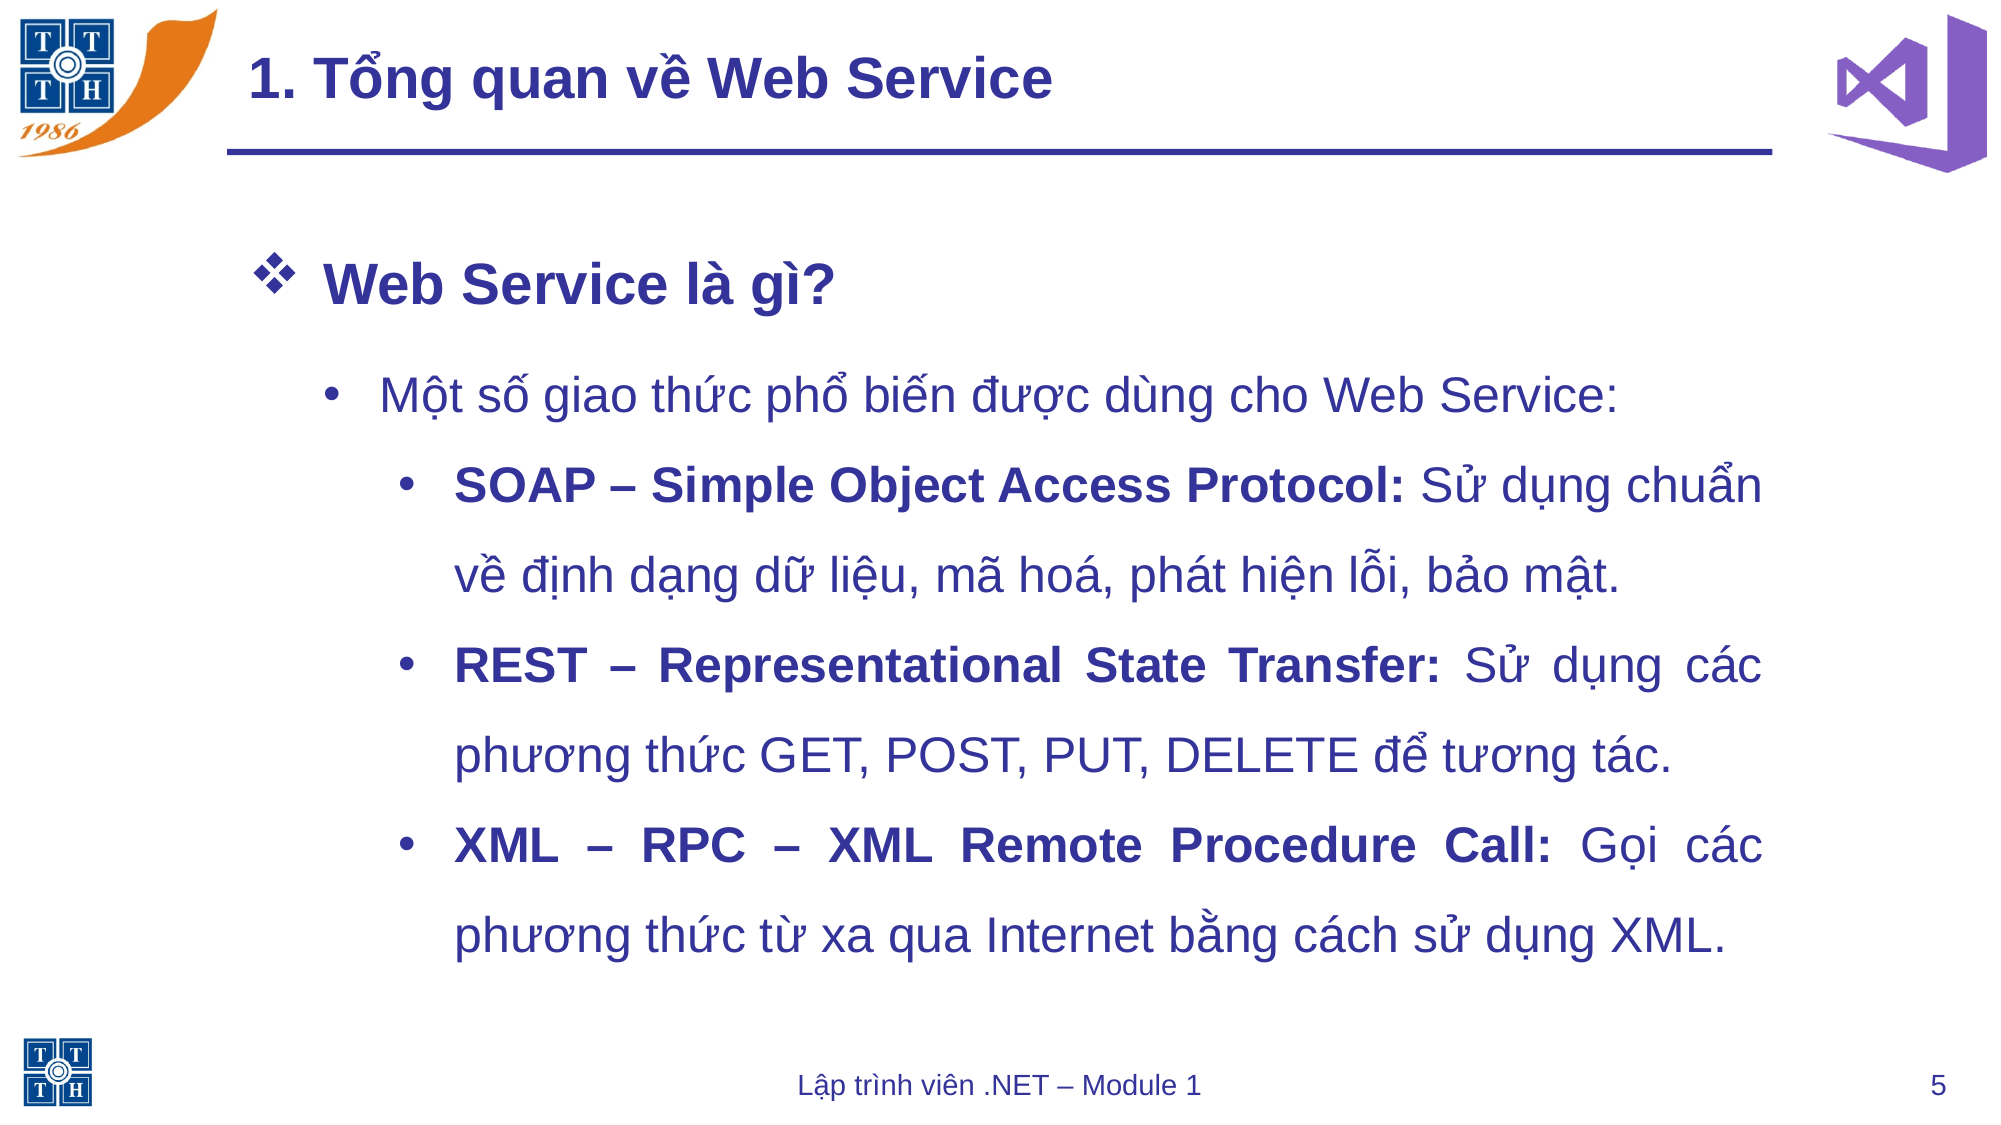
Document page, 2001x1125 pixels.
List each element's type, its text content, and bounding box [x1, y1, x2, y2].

picture [1827, 14, 1987, 173]
picture [16, 7, 219, 158]
title 1. Tổng quan về Web Service [233, 40, 1796, 126]
text_box Web Service là gì? Một số giao thức phổ biến được dùng cho Web Service: SOAP – Simple Object Access Protocol: Sử dụng chuẩn về định dạng dữ liệu, mã hoá, phát hiện lỗi, bảo mật. REST – Representational State Transfer: Sử dụng các phương thức GET, POST, PUT, DELETE để tương tác. XML – RPC – XML Remote Procedure Call: Gọi các phương thức từ xa qua Internet bằng cách sử dụng XML. [233, 203, 1778, 971]
picture [23, 1037, 93, 1107]
